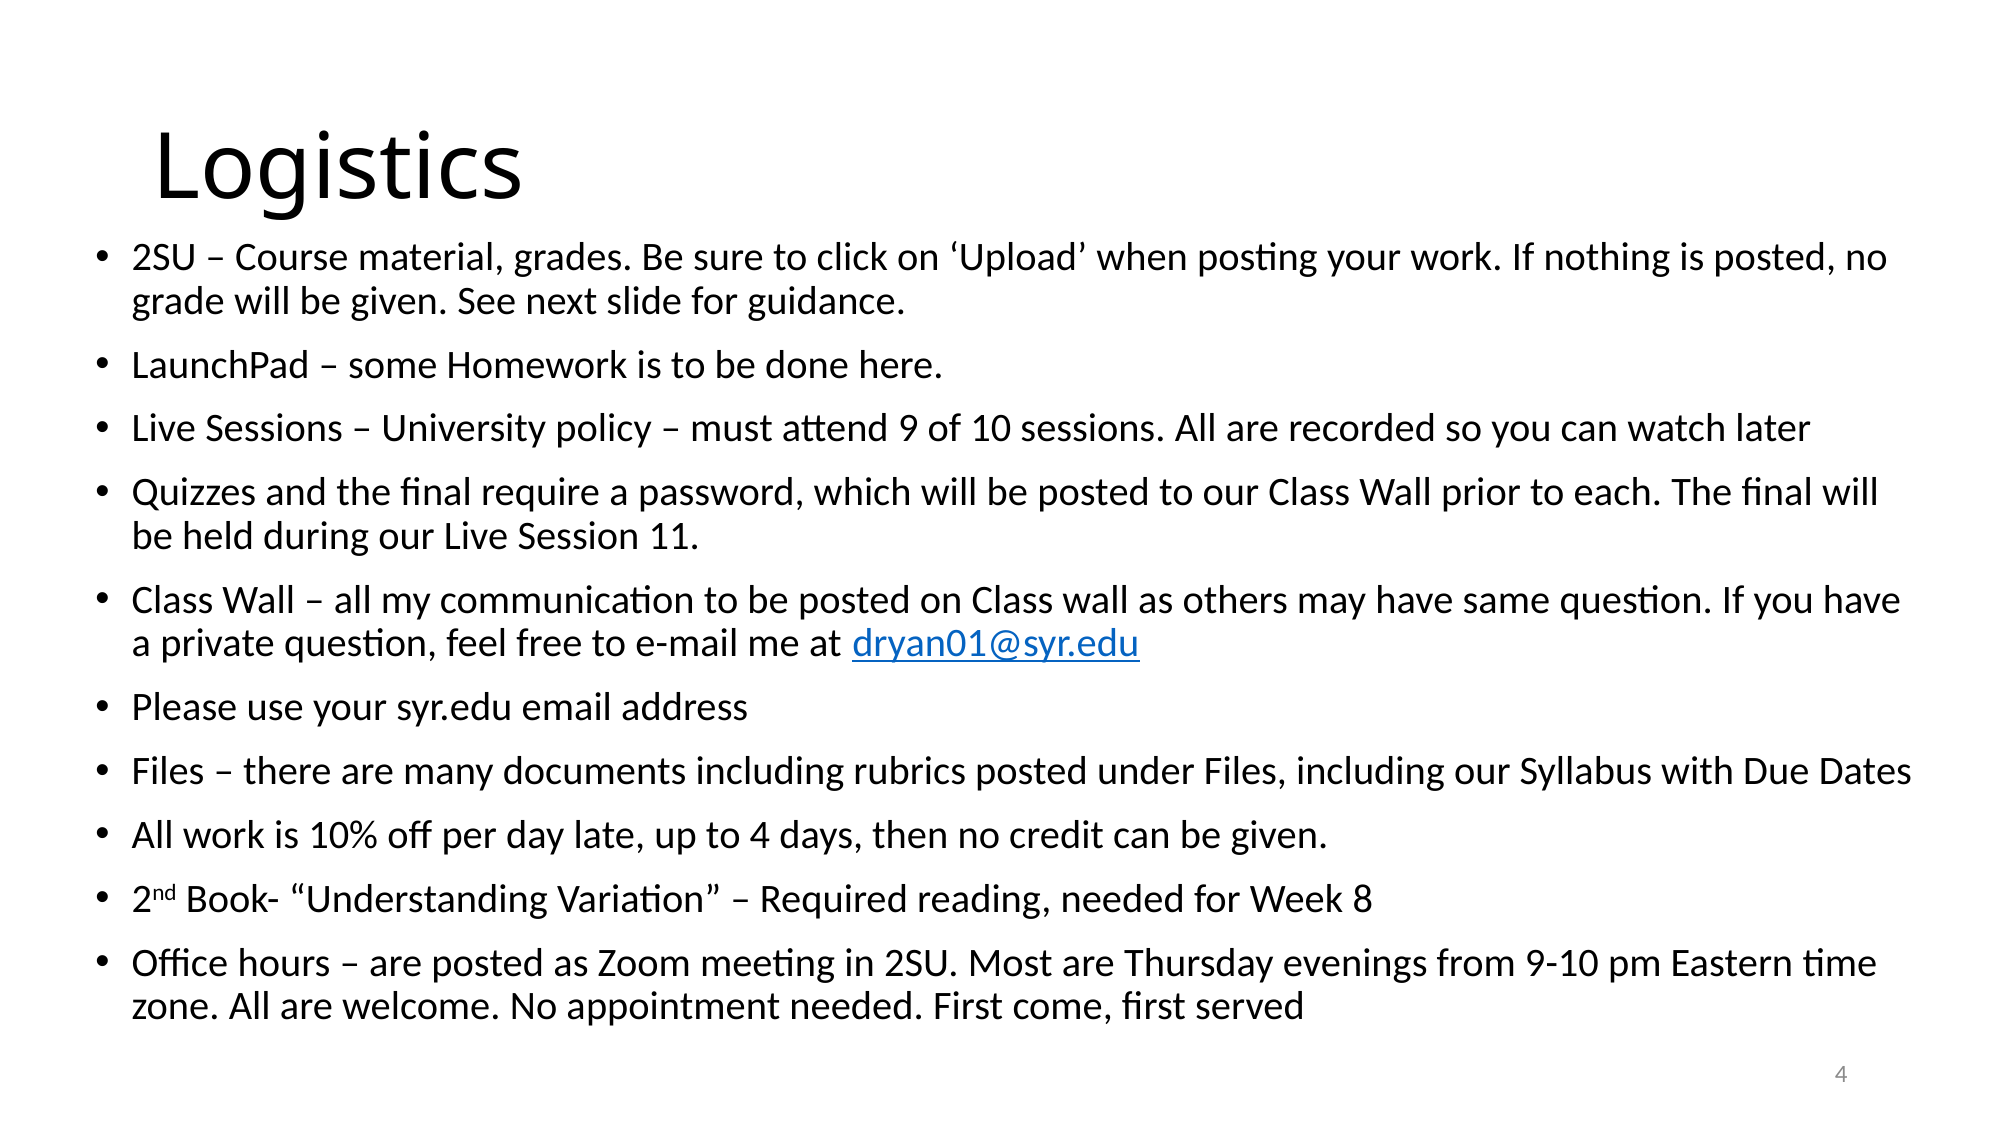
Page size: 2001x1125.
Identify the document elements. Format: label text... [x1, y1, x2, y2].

slide_number 4 [1412, 1042, 1863, 1103]
title Logistics [137, 59, 1863, 228]
list 2SU – Course material, grades. Be sure to click on ‘Upload’ when posting your work. If nothing is posted, no grade will be given. See next slide for guidance. LaunchPad – some Homework is to be done here. Live Sessions – University policy – must attend 9 of 10 sessions. All are recorded so you can watch later Quizzes and the final require a password, which will be posted to our Class Wall prior to each. The final will be held during our Live Session 11. Class Wall – all my communication to be posted on Class wall as others may have same question. If you have a private question, feel free to e-mail me at dryan01@syr.edu Please use your syr.edu email address Files – there are many documents including rubrics posted under Files, including our Syllabus with Due Dates All work is 10% off per day late, up to 4 days, then no credit can be given. 2nd Book- “Understanding Variation” – Required reading, needed for Week 8 Office hours – are posted as Zoom meeting in 2SU. Most are Thursday evenings from 9-10 pm Eastern time zone. All are welcome. No appointment needed. First come, first served [80, 228, 1944, 1081]
